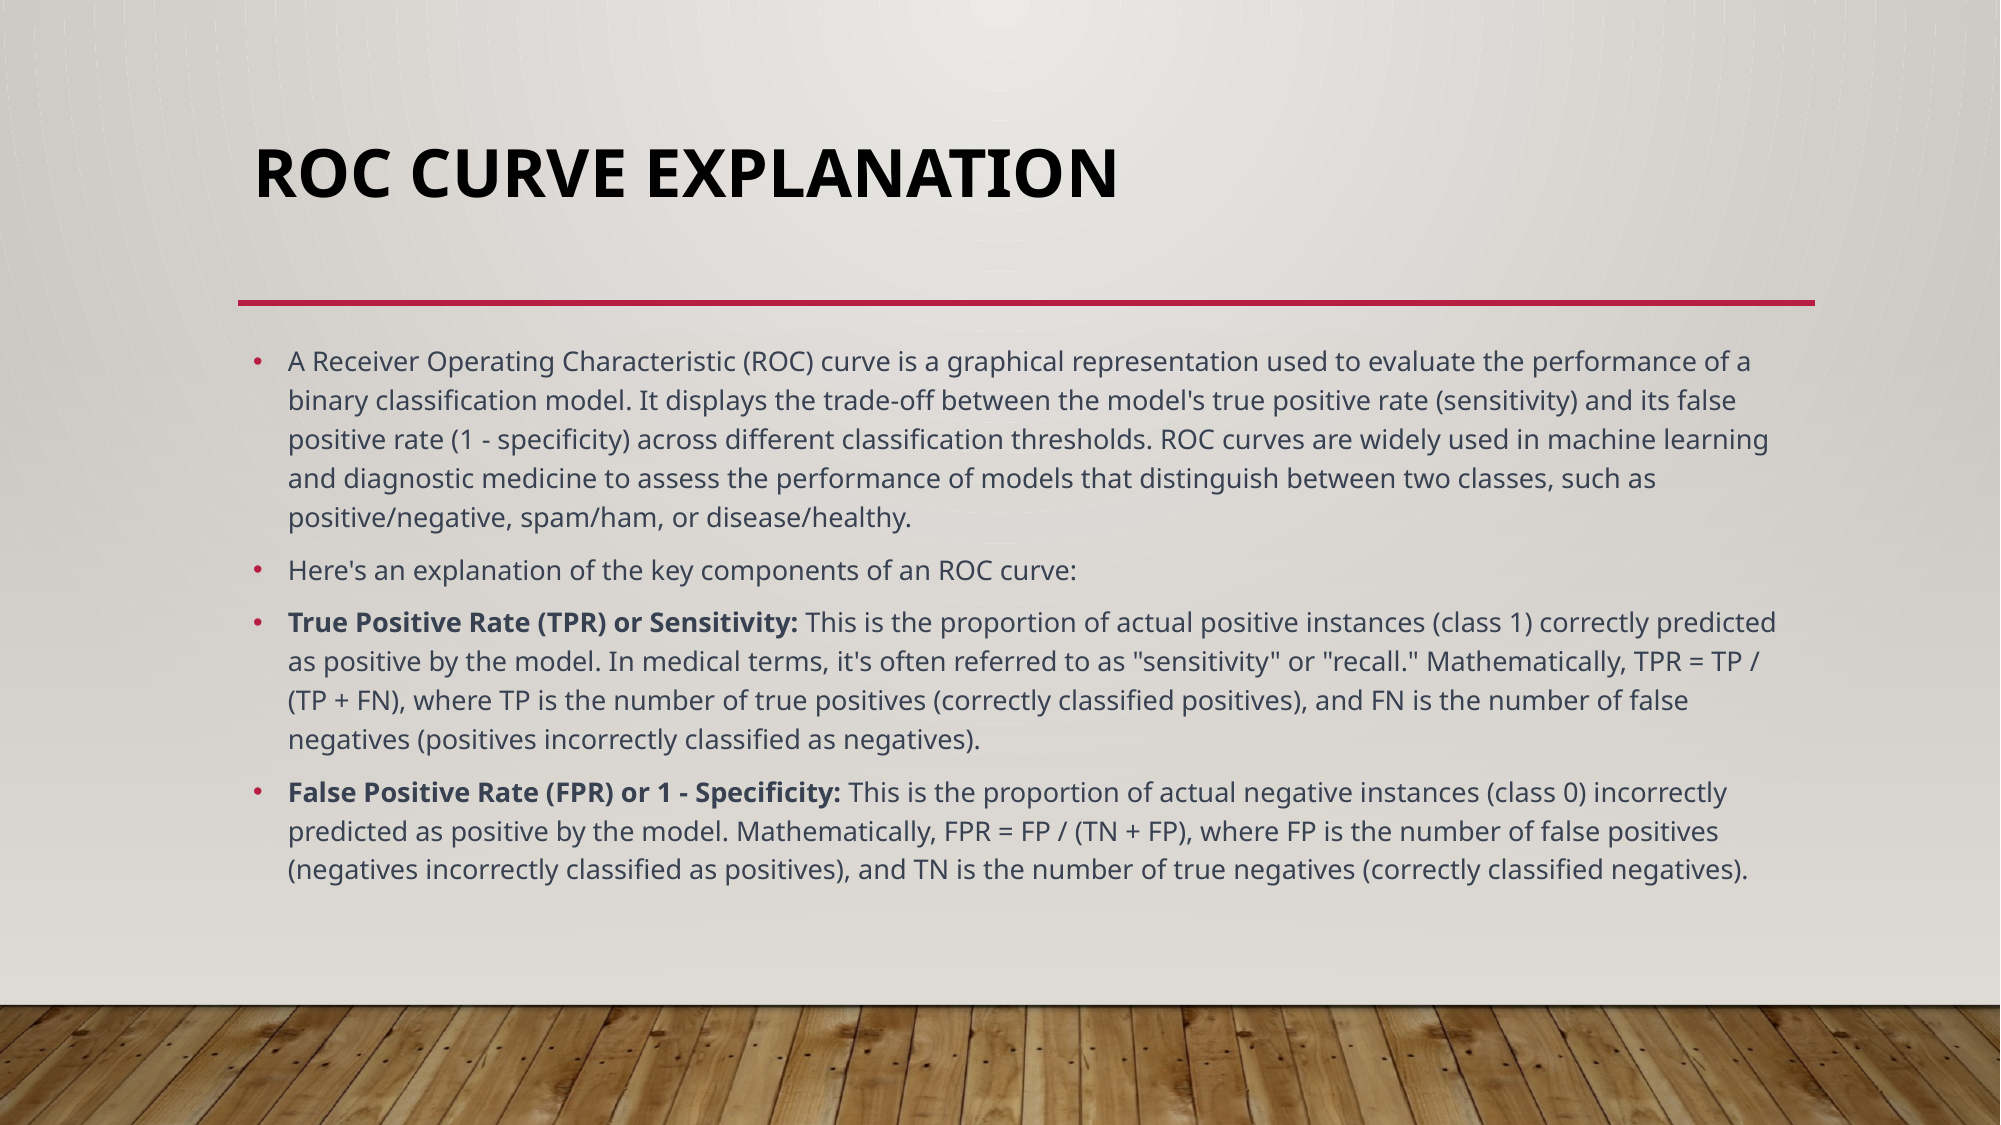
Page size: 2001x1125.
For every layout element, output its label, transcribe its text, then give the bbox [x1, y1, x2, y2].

picture [0, 1005, 2000, 1125]
title ROC curve explanation [238, 131, 1814, 305]
list A Receiver Operating Characteristic (ROC) curve is a graphical representation used to evaluate the performance of a binary classification model. It displays the trade-off between the model's true positive rate (sensitivity) and its false positive rate (1 - specificity) across different classification thresholds. ROC curves are widely used in machine learning and diagnostic medicine to assess the performance of models that distinguish between two classes, such as positive/negative, spam/ham, or disease/healthy. Here's an explanation of the key components of an ROC curve: True Positive Rate (TPR) or Sensitivity: This is the proportion of actual positive instances (class 1) correctly predicted as positive by the model. In medical terms, it's often referred to as "sensitivity" or "recall." Mathematically, TPR = TP / (TP + FN), where TP is the number of true positives (correctly classified positives), and FN is the number of false negatives (positives incorrectly classified as negatives). False Positive Rate (FPR) or 1 - Specificity: This is the proportion of actual negative instances (class 0) incorrectly predicted as positive by the model. Mathematically, FPR = FP / (TN + FP), where FP is the number of false positives (negatives incorrectly classified as positives), and TN is the number of true negatives (correctly classified negatives). [238, 330, 1814, 897]
